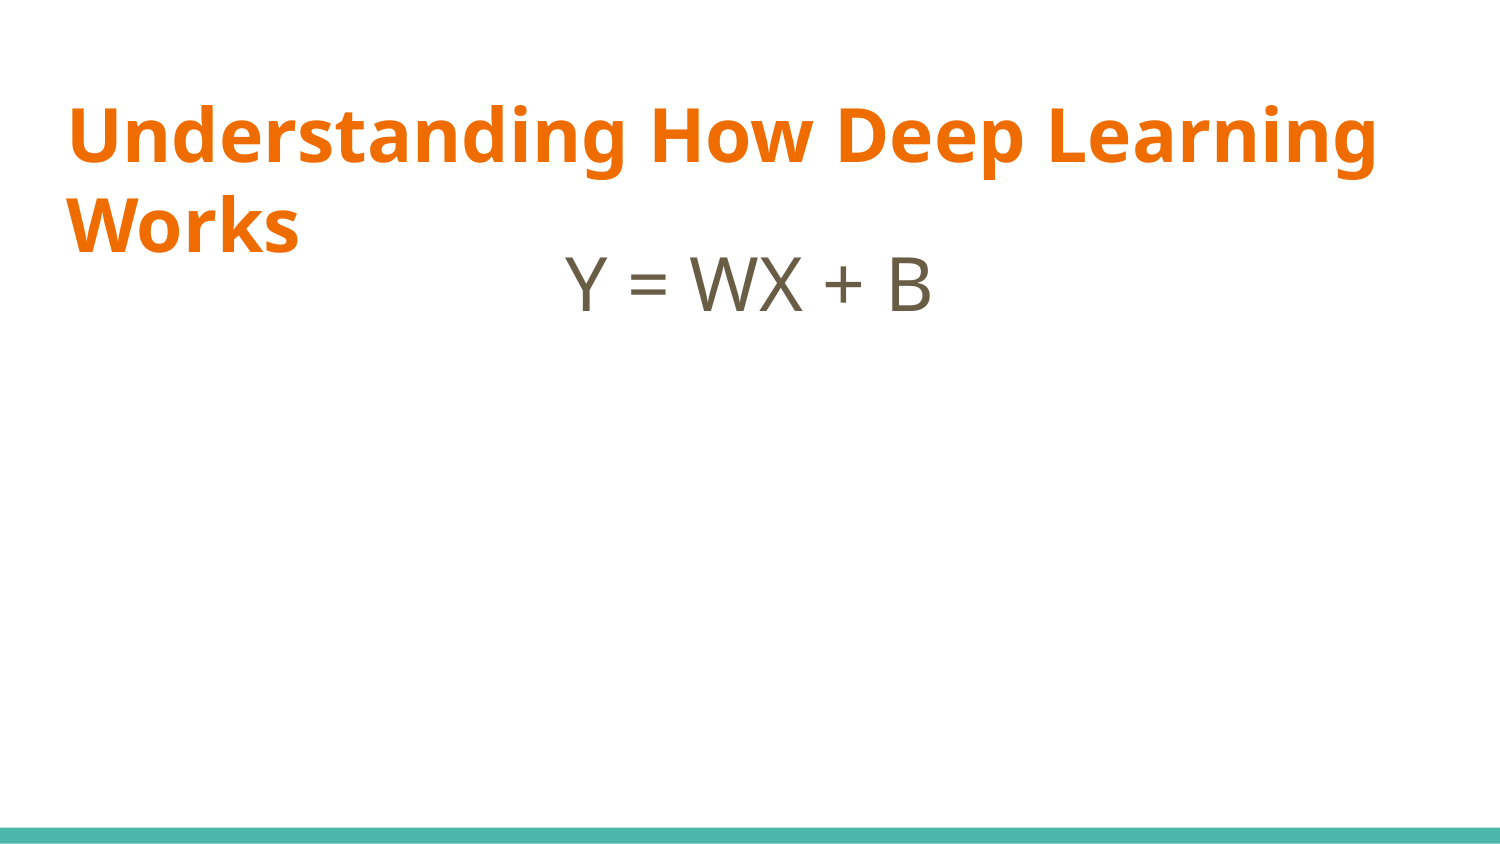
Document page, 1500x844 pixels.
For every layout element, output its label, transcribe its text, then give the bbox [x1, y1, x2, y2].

title Understanding How Deep Learning Works [51, 72, 1449, 189]
list Y = WX + B [51, 207, 1449, 750]
